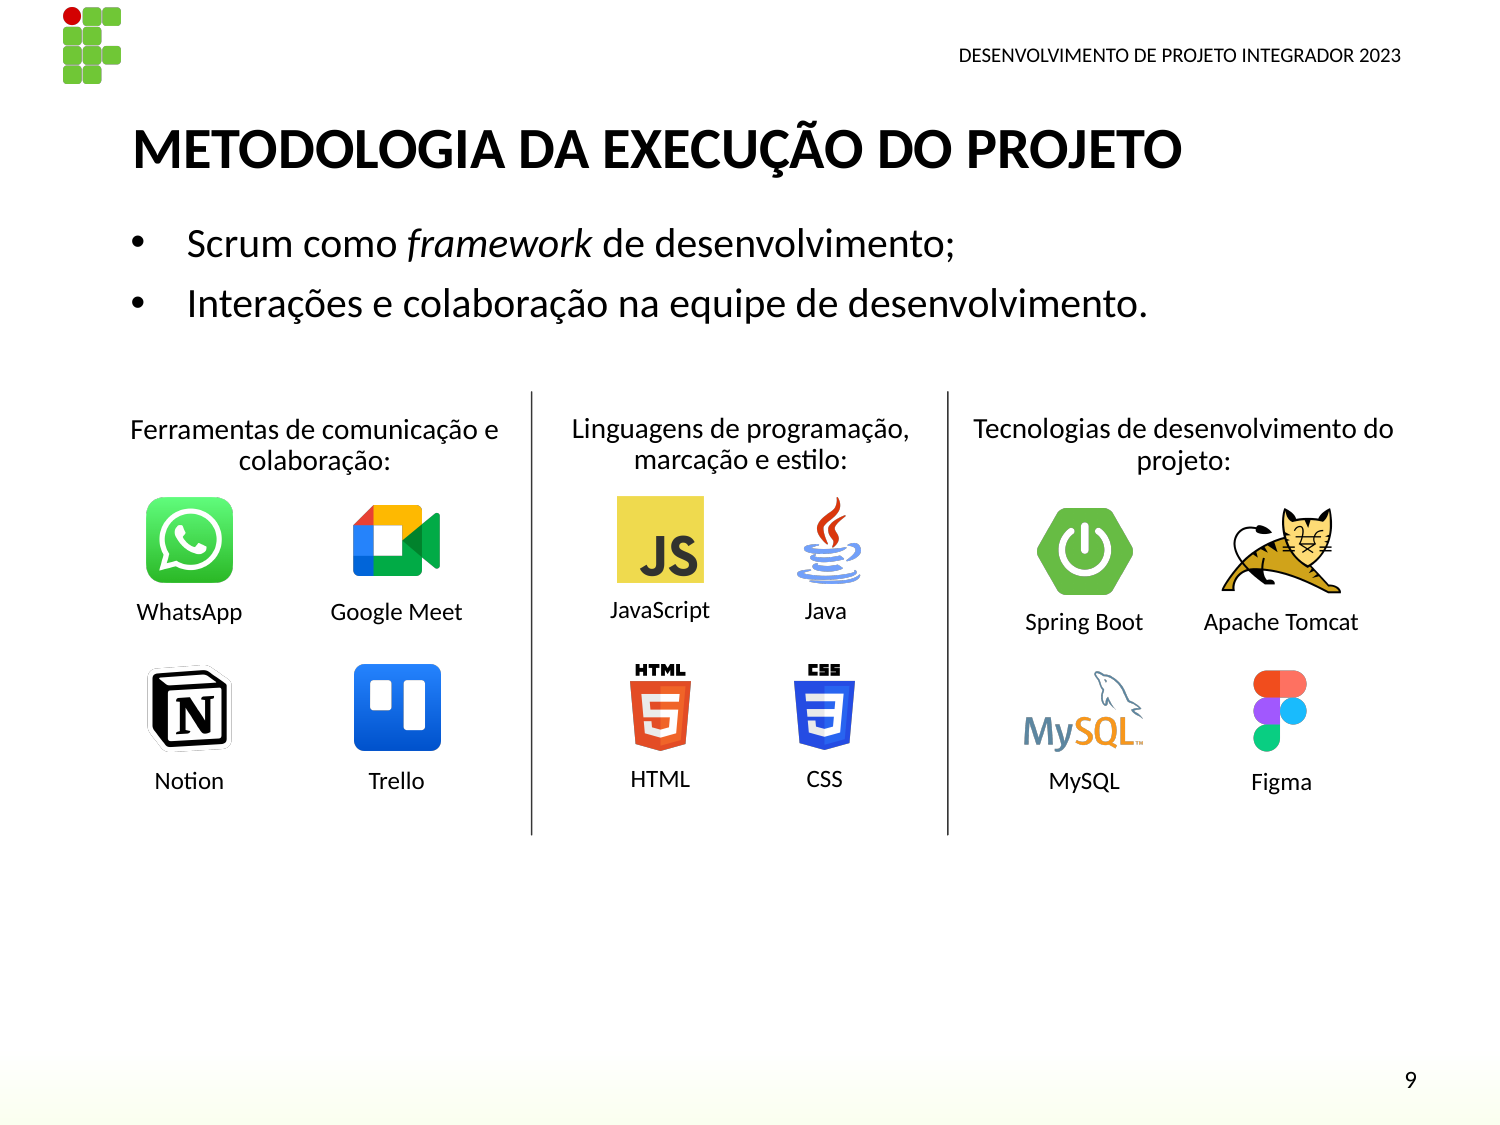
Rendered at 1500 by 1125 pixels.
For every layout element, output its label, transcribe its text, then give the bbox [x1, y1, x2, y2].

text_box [102, 406, 525, 803]
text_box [1236, 668, 1328, 804]
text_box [537, 405, 943, 801]
picture [63, 7, 121, 84]
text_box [1003, 508, 1166, 644]
text_box Tecnologias de desenvolvimento do projeto: [956, 406, 1420, 492]
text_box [1183, 508, 1379, 644]
subtitle Scrum como framework de desenvolvimento; Interações e colaboração na equipe de desenvolvimento. [115, 213, 1391, 325]
title METODOLOGIA DA EXECUÇÃO DO PROJETO [117, 101, 1393, 189]
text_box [1022, 667, 1146, 803]
